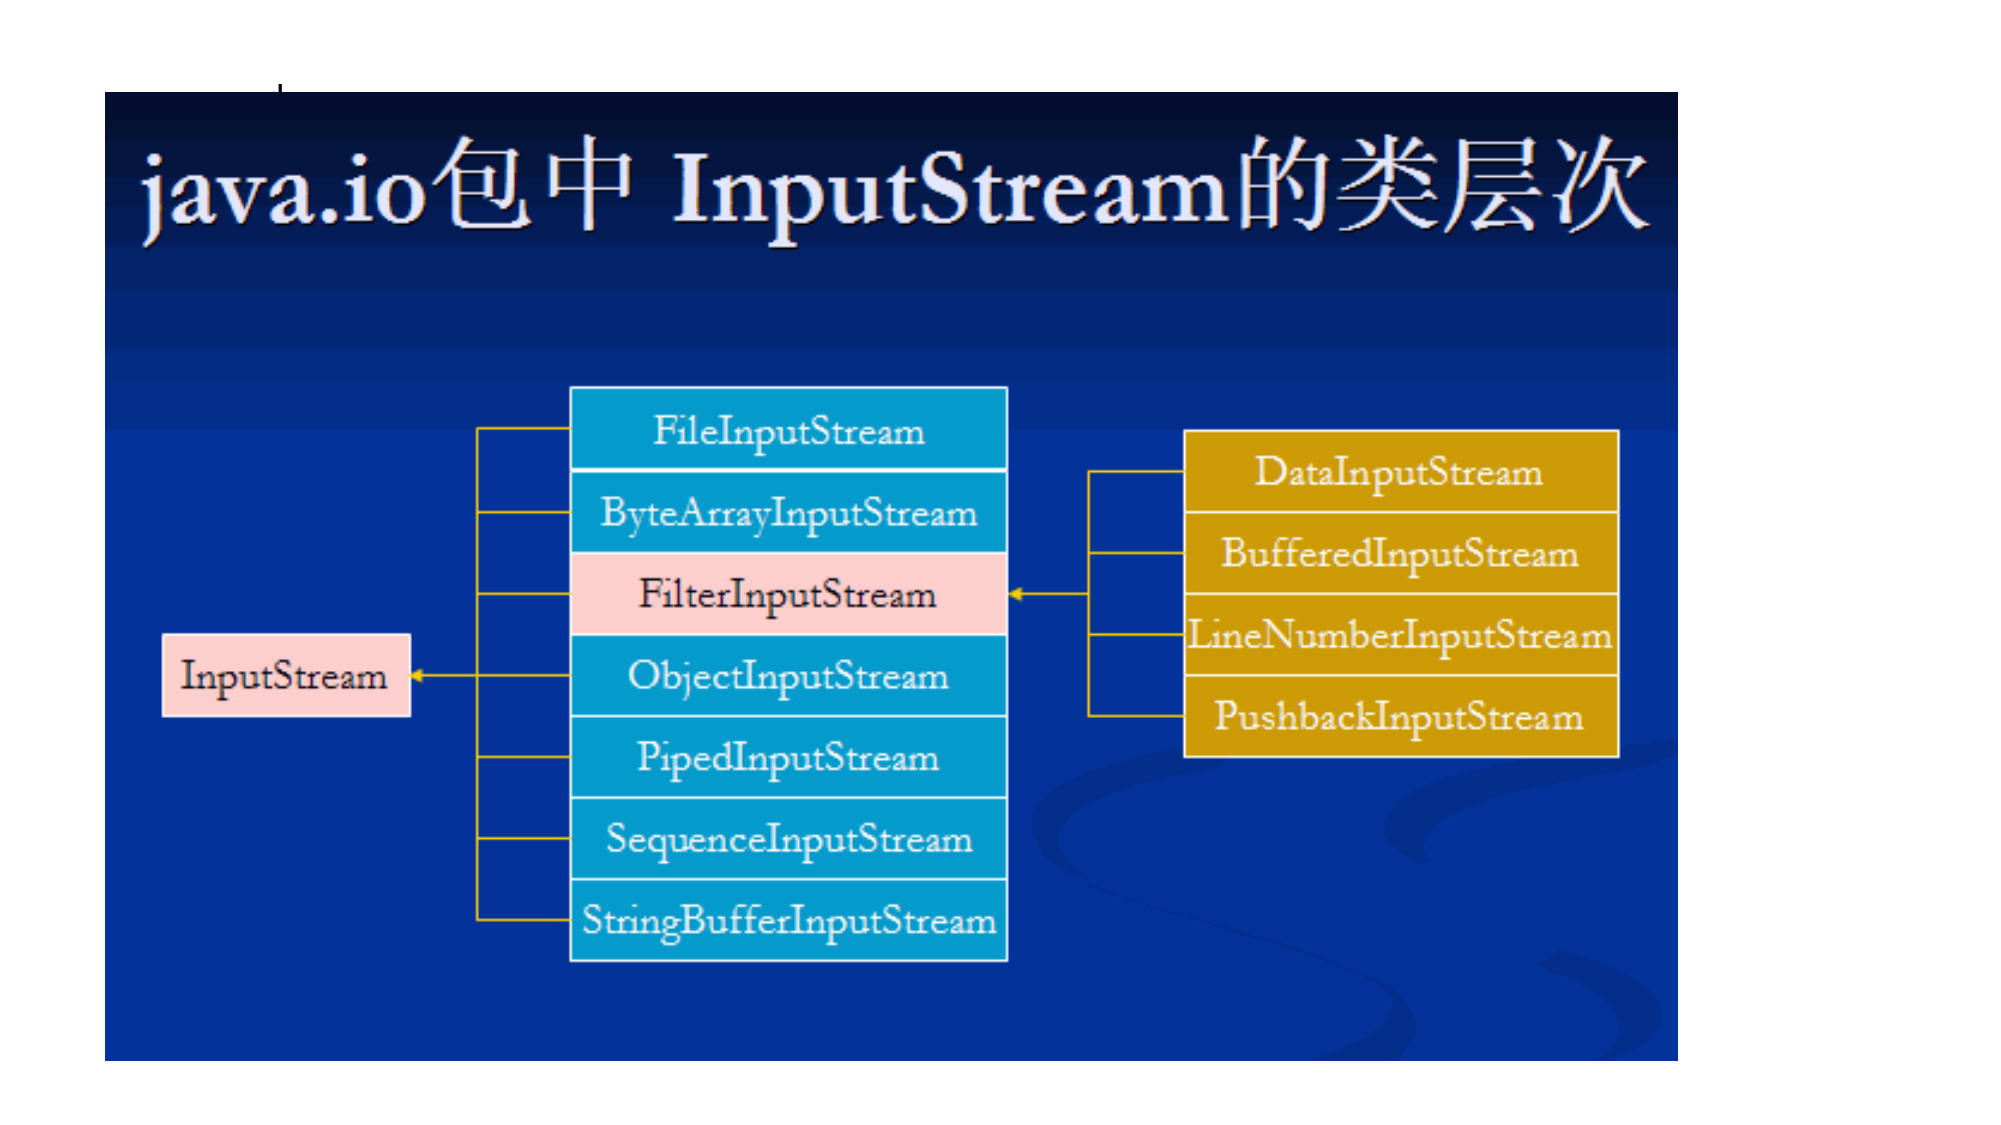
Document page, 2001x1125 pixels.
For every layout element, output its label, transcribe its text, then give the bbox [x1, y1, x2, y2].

subtitle d [249, 70, 1750, 1077]
picture [105, 92, 1678, 1061]
